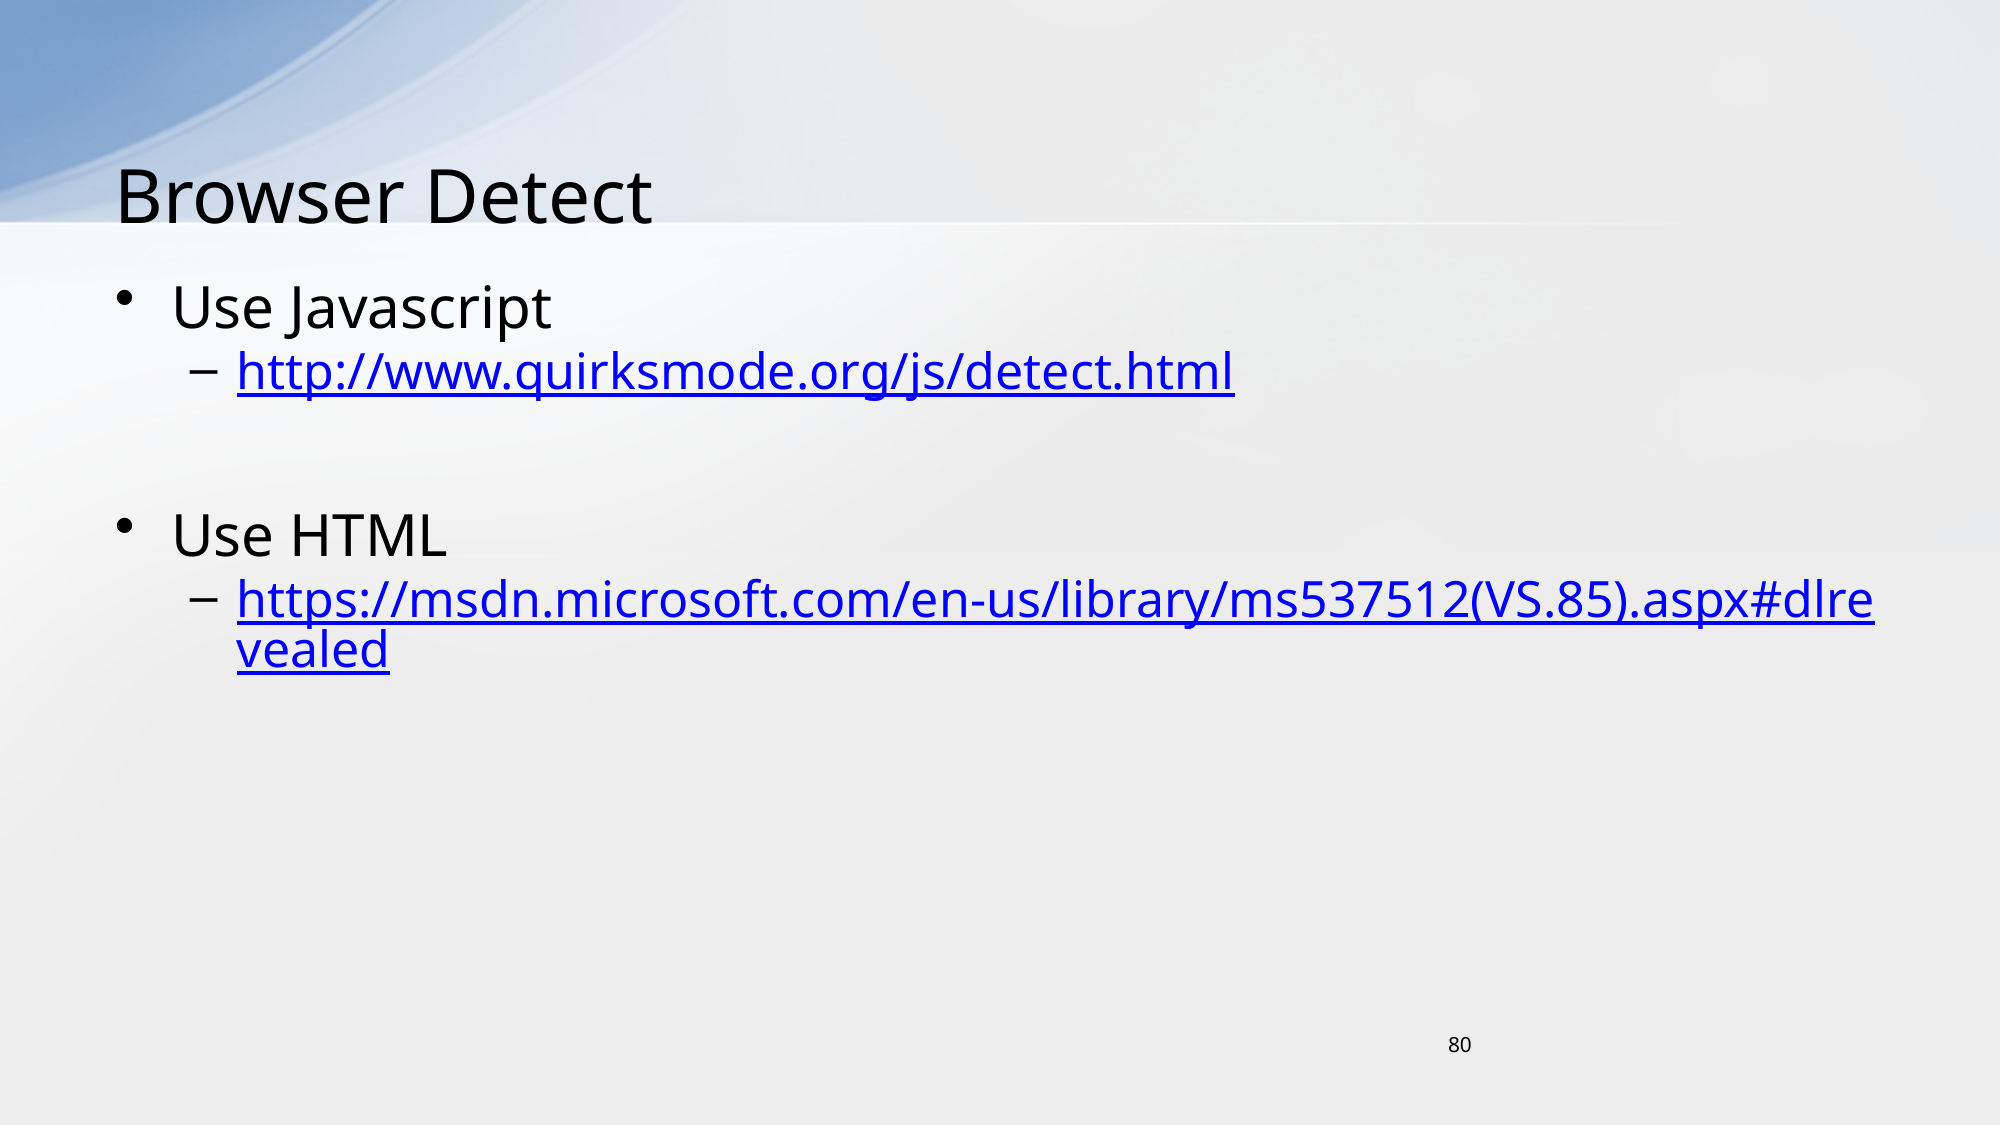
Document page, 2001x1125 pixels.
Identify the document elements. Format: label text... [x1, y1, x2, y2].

title Browser Detect [99, 58, 1900, 247]
picture [0, 0, 2000, 1125]
list Use Javascript http://www.quirksmode.org/js/detect.html Use HTML https://msdn.microsoft.com/en-us/library/ms537512(VS.85).aspx#dlrevealed [99, 262, 1900, 1005]
slide_number 80 [1433, 1024, 1900, 1103]
